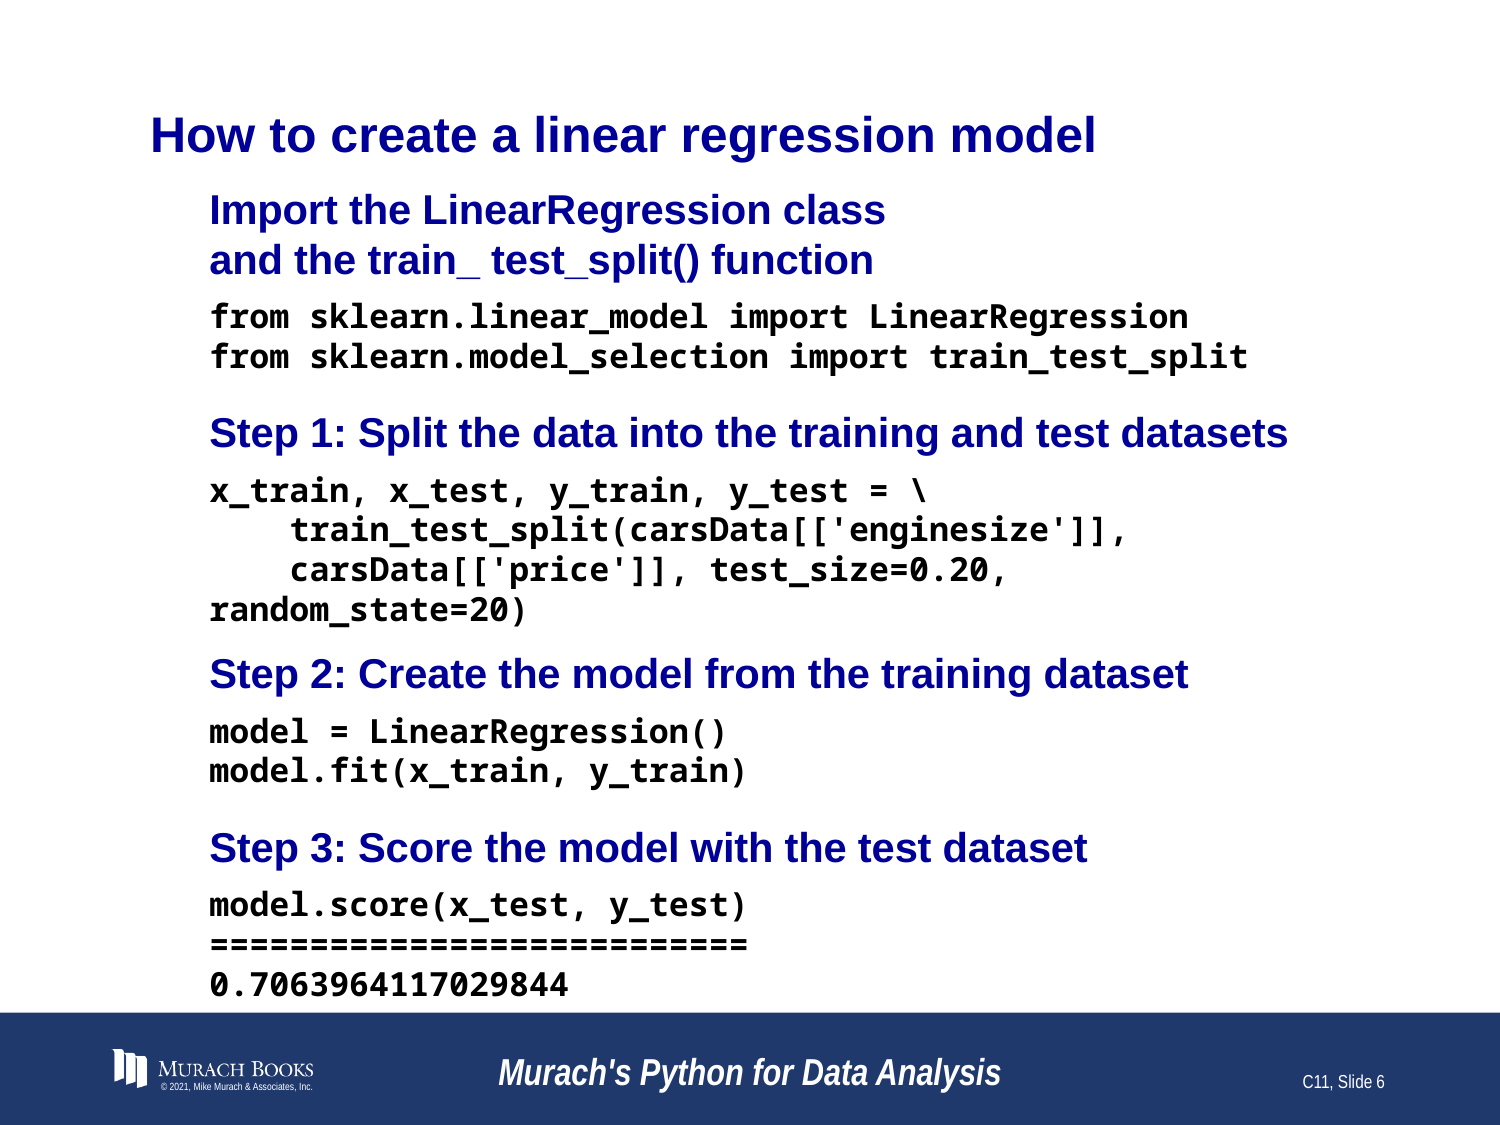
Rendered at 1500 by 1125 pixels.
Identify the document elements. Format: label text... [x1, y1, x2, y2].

title How to create a linear regression model [150, 102, 1350, 164]
slide_number Murach's Python for Data Analysis [463, 1025, 1050, 1100]
list Import the LinearRegression class and the train_ test_split() function from sklearn.linear_model import LinearRegression from sklearn.model_selection import train_test_split Step 1: Split the data into the training and test datasets x_train, x_test, y_train, y_test = \ train_test_split(carsData[['enginesize']], carsData[['price']], test_size=0.20, random_state=20) Step 2: Create the model from the training dataset model = LinearRegression() model.fit(x_train, y_train) Step 3: Score the model with the test dataset model.score(x_test, y_test) =========================== 0.7063964117029844 [137, 174, 1350, 975]
footer © 2021, Mike Murach & Associates, Inc. [12, 1025, 463, 1100]
slide_number C11, Slide 6 [1087, 1025, 1400, 1100]
